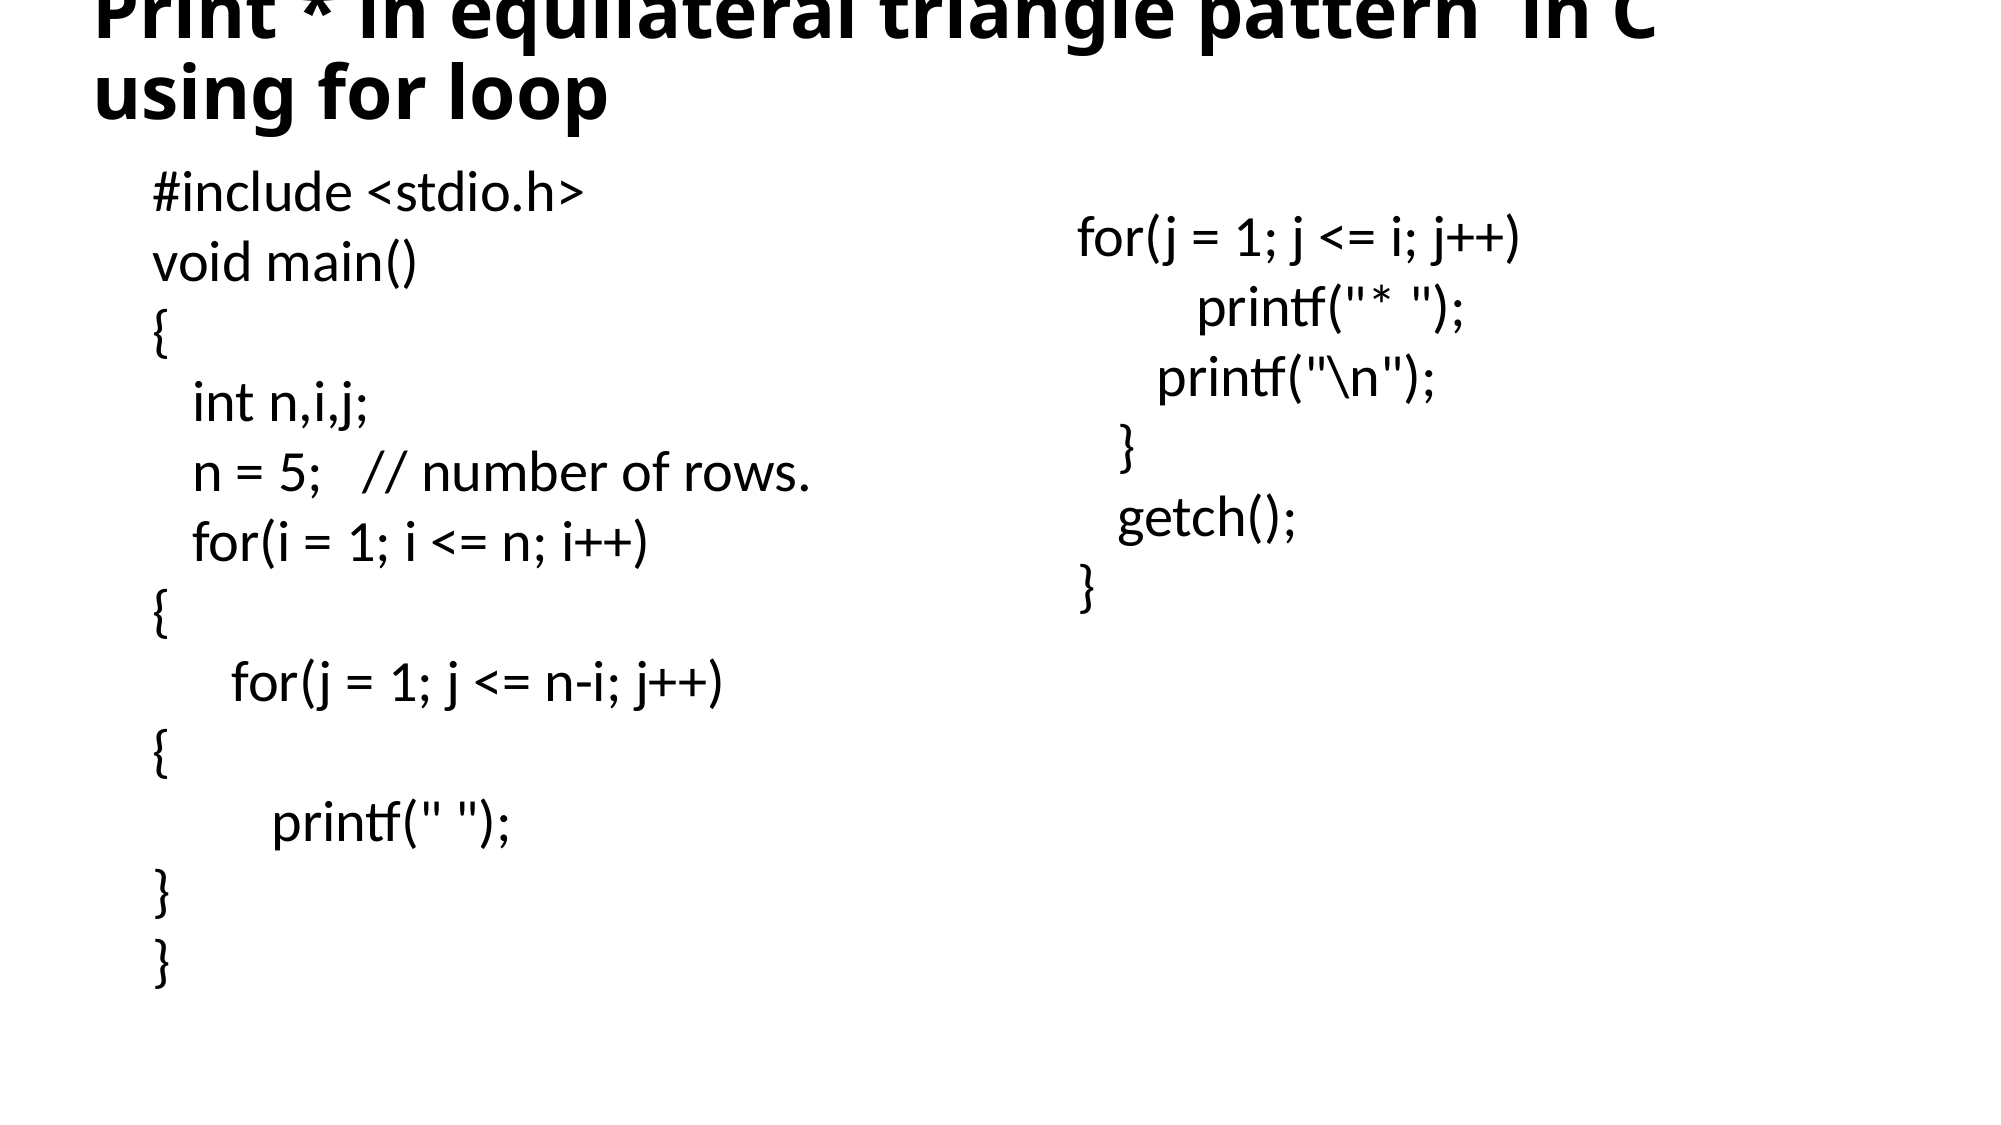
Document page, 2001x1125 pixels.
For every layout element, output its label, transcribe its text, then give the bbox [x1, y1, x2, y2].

text_box for(j = 1; j <= i; j++) printf("* "); printf("\n"); } getch(); } [1062, 191, 1840, 626]
list #include <stdio.h> void main() { int n,i,j; n = 5; // number of rows. for(i = 1; i <= n; i++) { for(j = 1; j <= n-i; j++) { printf(" "); } } [137, 145, 931, 991]
title Print * in equilateral triangle pattern in C using for loop [77, 0, 1863, 109]
